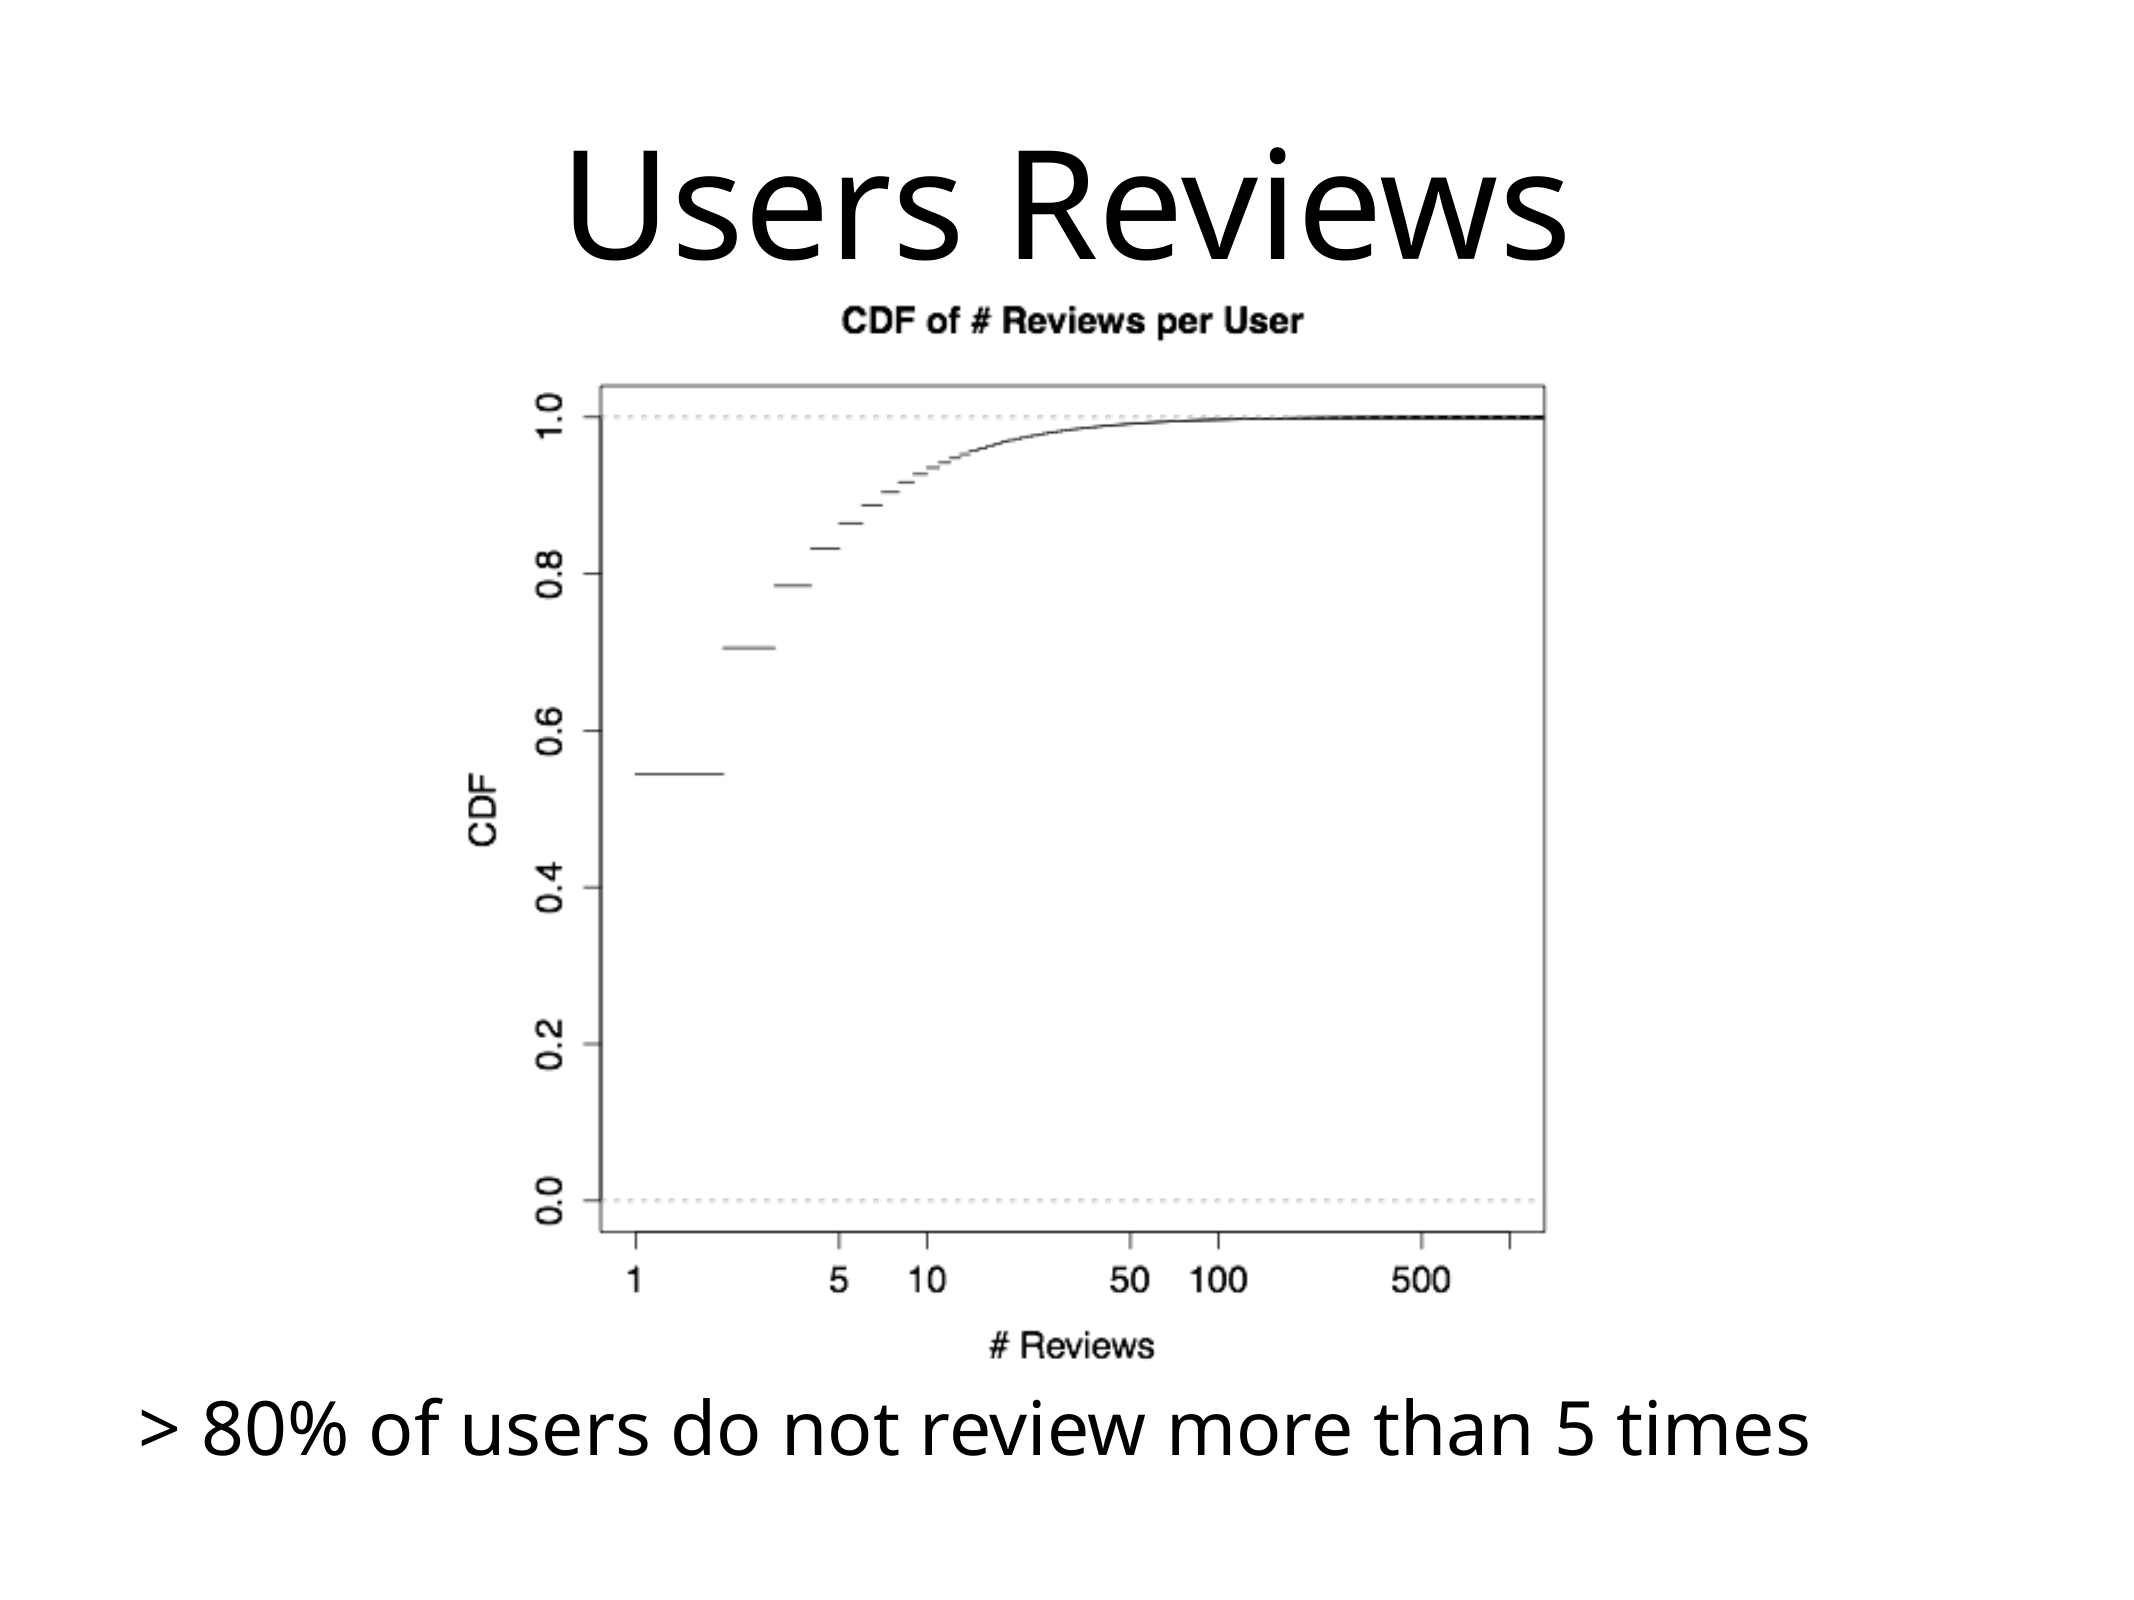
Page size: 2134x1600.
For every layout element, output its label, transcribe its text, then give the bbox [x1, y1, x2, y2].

title Users Reviews [207, 89, 1926, 291]
picture [466, 252, 1615, 1400]
text_box > 80% of users do not review more than 5 times [130, 1372, 1821, 1479]
